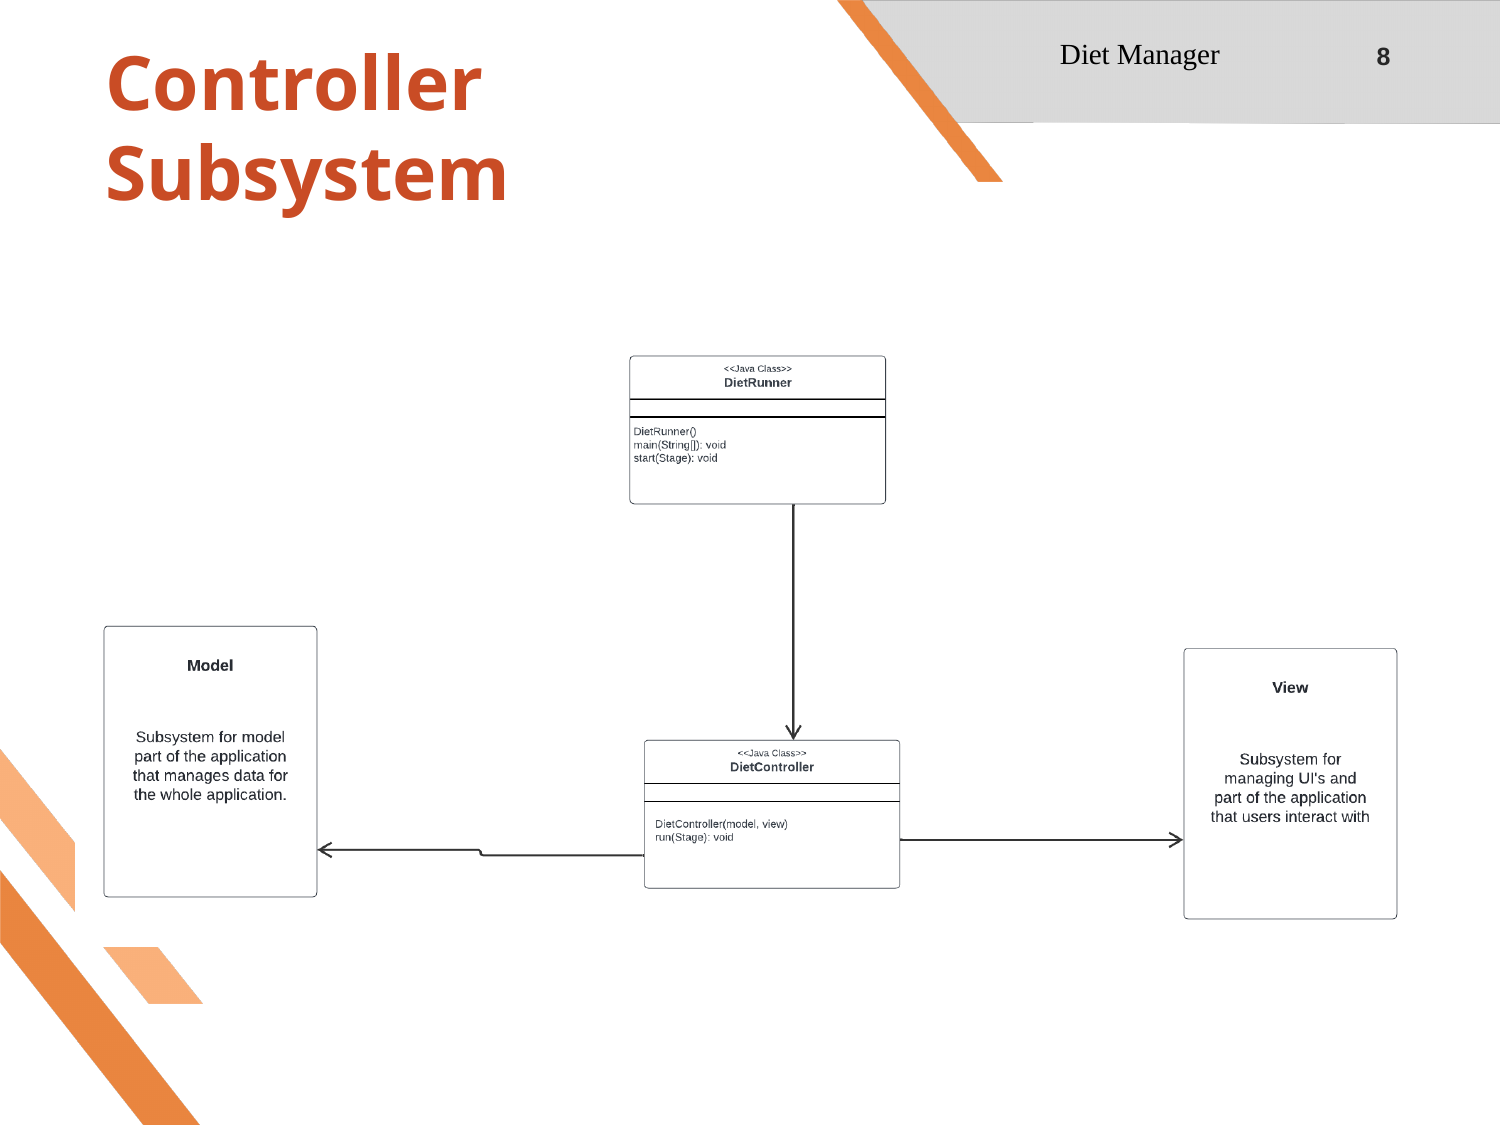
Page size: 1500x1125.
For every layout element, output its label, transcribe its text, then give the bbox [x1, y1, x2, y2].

picture [0, 745, 203, 1125]
slide_number 8 [1342, 28, 1425, 78]
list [74, 327, 1426, 948]
picture [837, 0, 1500, 182]
footer Diet Manager [937, 28, 1342, 78]
title Controller Subsystem [75, 59, 875, 191]
